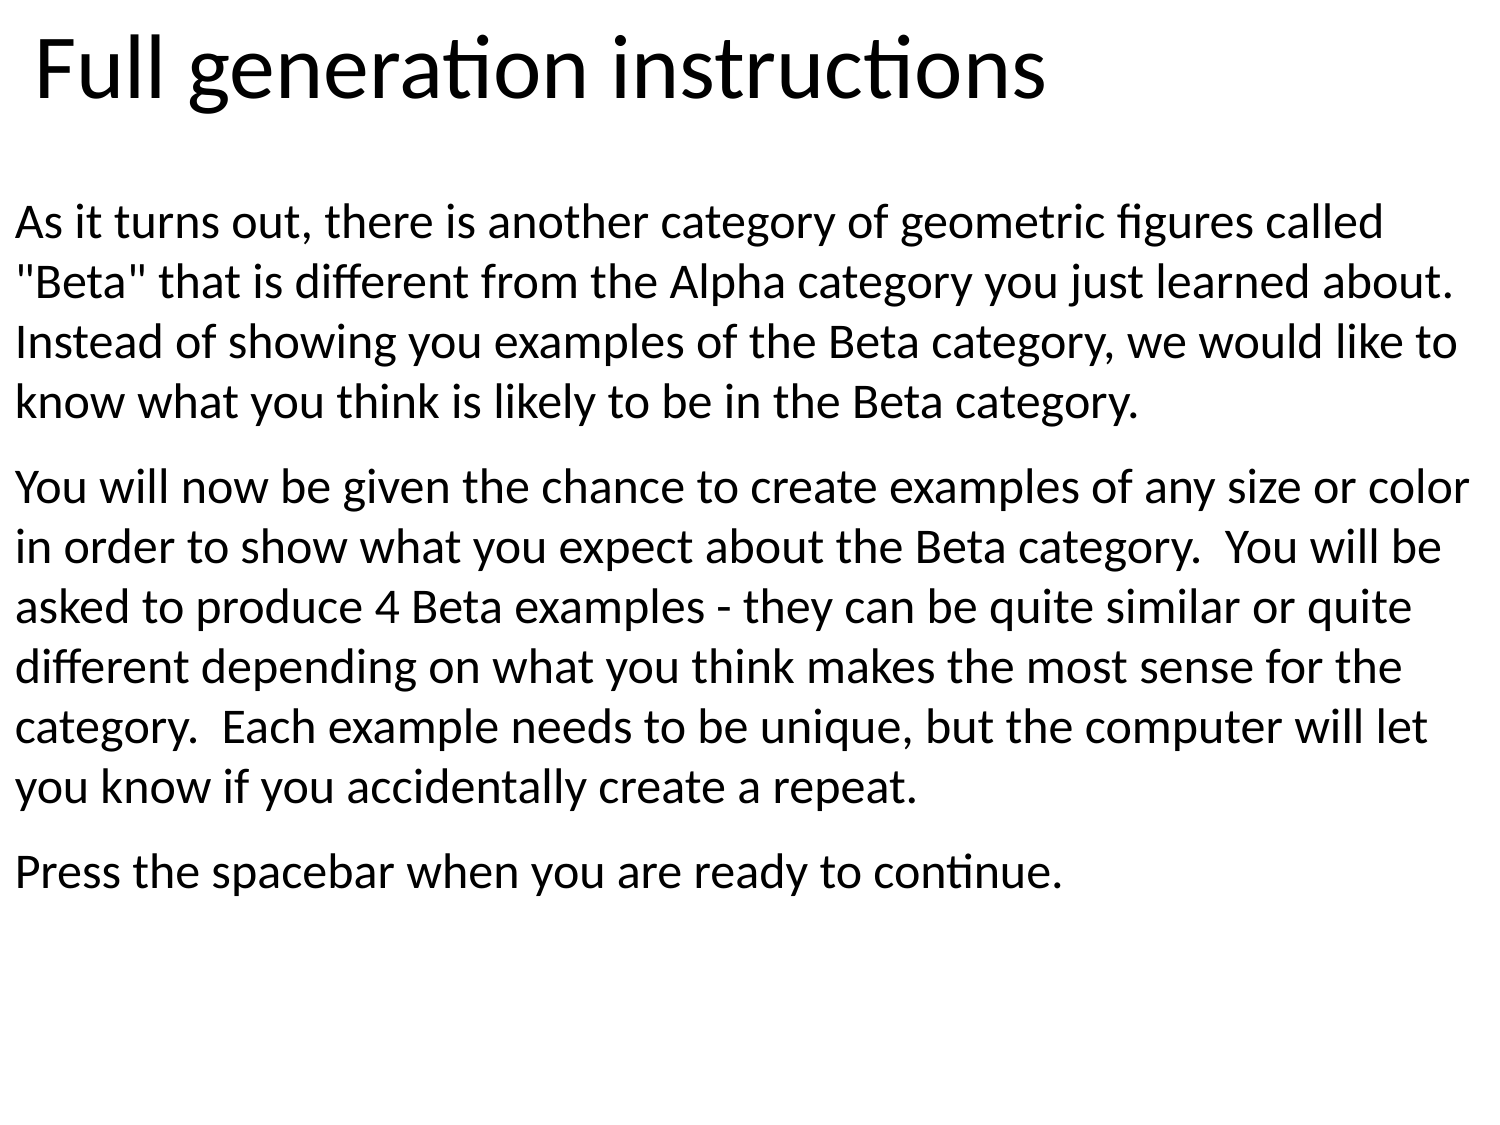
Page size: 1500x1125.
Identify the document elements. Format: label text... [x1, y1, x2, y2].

text_box Full generation instructions [19, 0, 1481, 125]
text_box As it turns out, there is another category of geometric figures called "Beta" that is different from the Alpha category you just learned about. Instead of showing you examples of the Beta category, we would like to know what you think is likely to be in the Beta category. You will now be given the chance to create examples of any size or color in order to show what you expect about the Beta category. You will be asked to produce 4 Beta examples - they can be quite similar or quite different depending on what you think makes the most sense for the category. Each example needs to be unique, but the computer will let you know if you accidentally create a repeat. Press the spacebar when you are ready to continue. [0, 181, 1500, 906]
